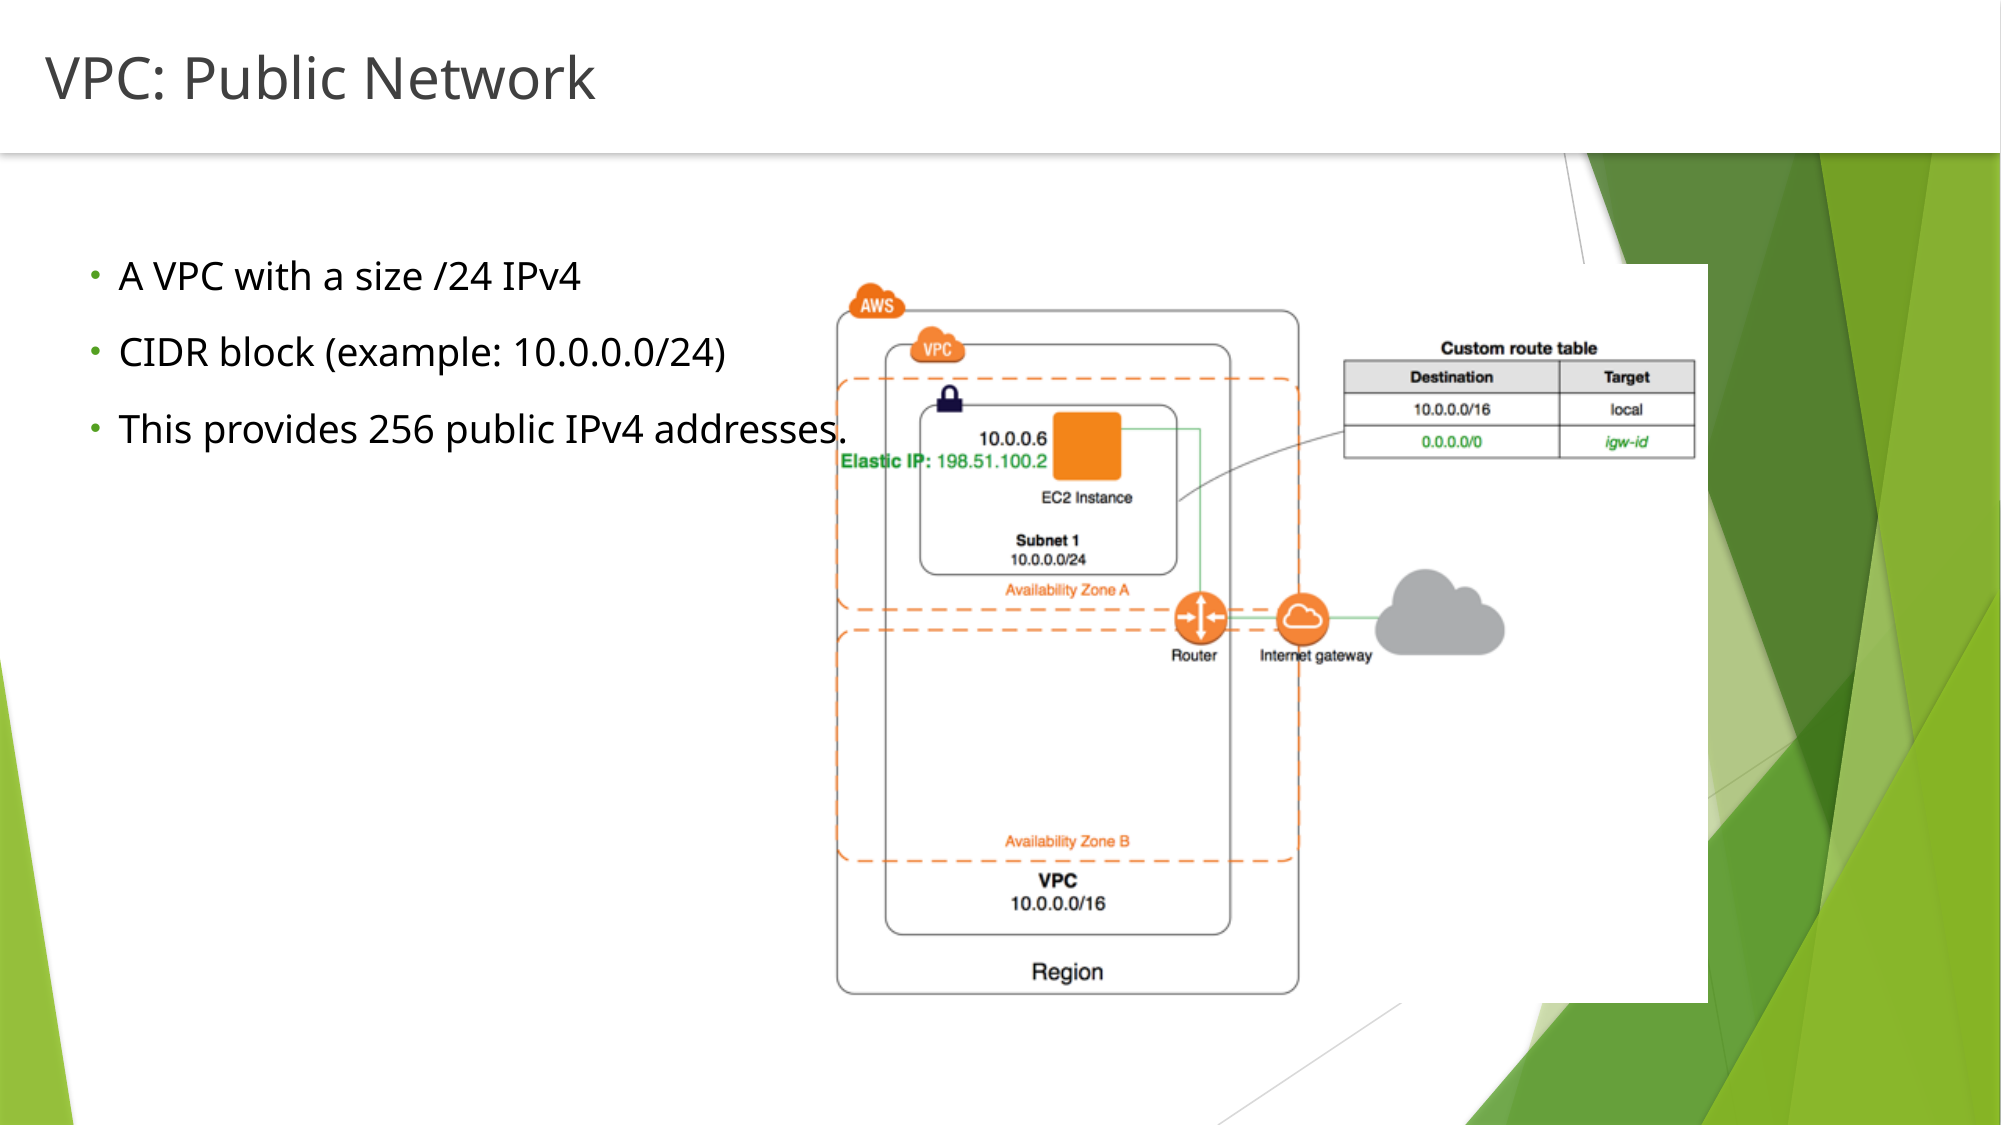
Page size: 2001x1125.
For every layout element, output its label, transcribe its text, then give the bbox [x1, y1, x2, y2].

list A VPC with a size /24 IPv4 CIDR block (example: 10.0.0.0/24) This provides 256 public IPv4 addresses. [78, 236, 1903, 977]
list VPC: Public Network [0, 0, 2000, 153]
picture [818, 264, 1709, 1003]
